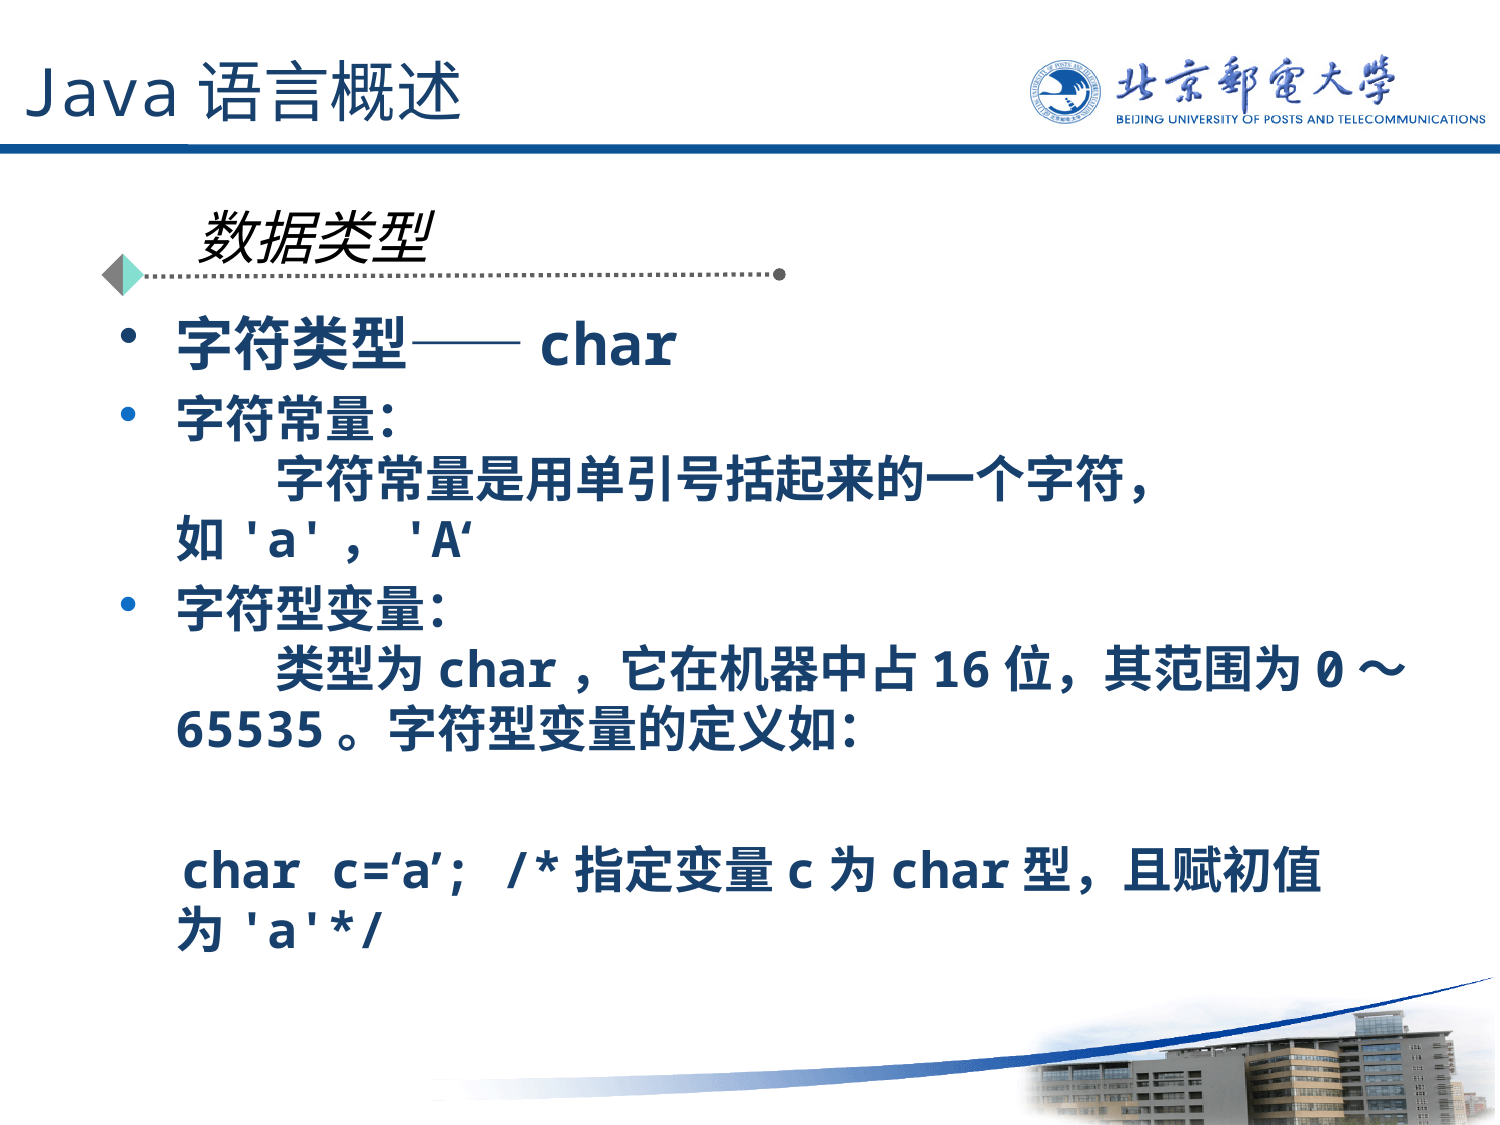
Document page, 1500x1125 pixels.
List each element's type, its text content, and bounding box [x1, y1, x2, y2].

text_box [107, 259, 138, 290]
title Java语言概述 [5, 30, 1281, 150]
picture [1281, 54, 1500, 131]
text_box [771, 268, 786, 281]
list 字符类型——char 字符常量： 字符常量是用单引号括起来的一个字符，如'a'，'A‘ 字符型变量： 类型为char，它在机器中占16位，其范围为0～65535。字符型变量的定义如： char c=‘a’; /*指定变量c为char型，且赋初值为'a'*/ [103, 299, 1452, 1043]
text_box [272, 118, 303, 179]
picture [431, 972, 1495, 1125]
text_box 数据类型 [181, 193, 750, 279]
